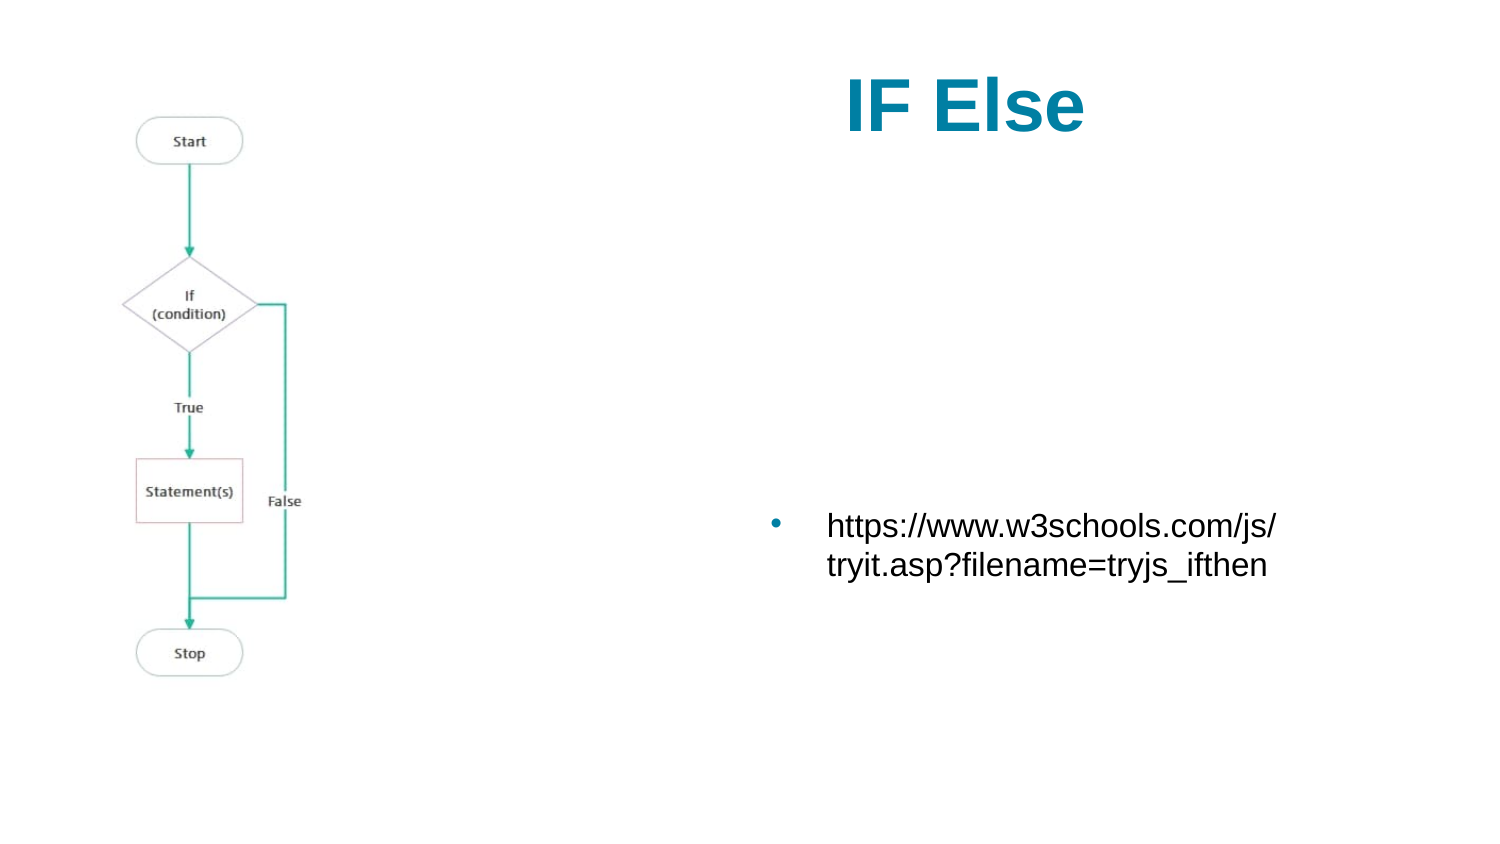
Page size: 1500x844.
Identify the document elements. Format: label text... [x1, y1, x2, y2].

picture [0, 0, 802, 818]
title IF Else [830, 26, 1425, 162]
list https://www.w3schools.com/js/tryit.asp?filename=tryjs_ifthen [805, 488, 1425, 748]
